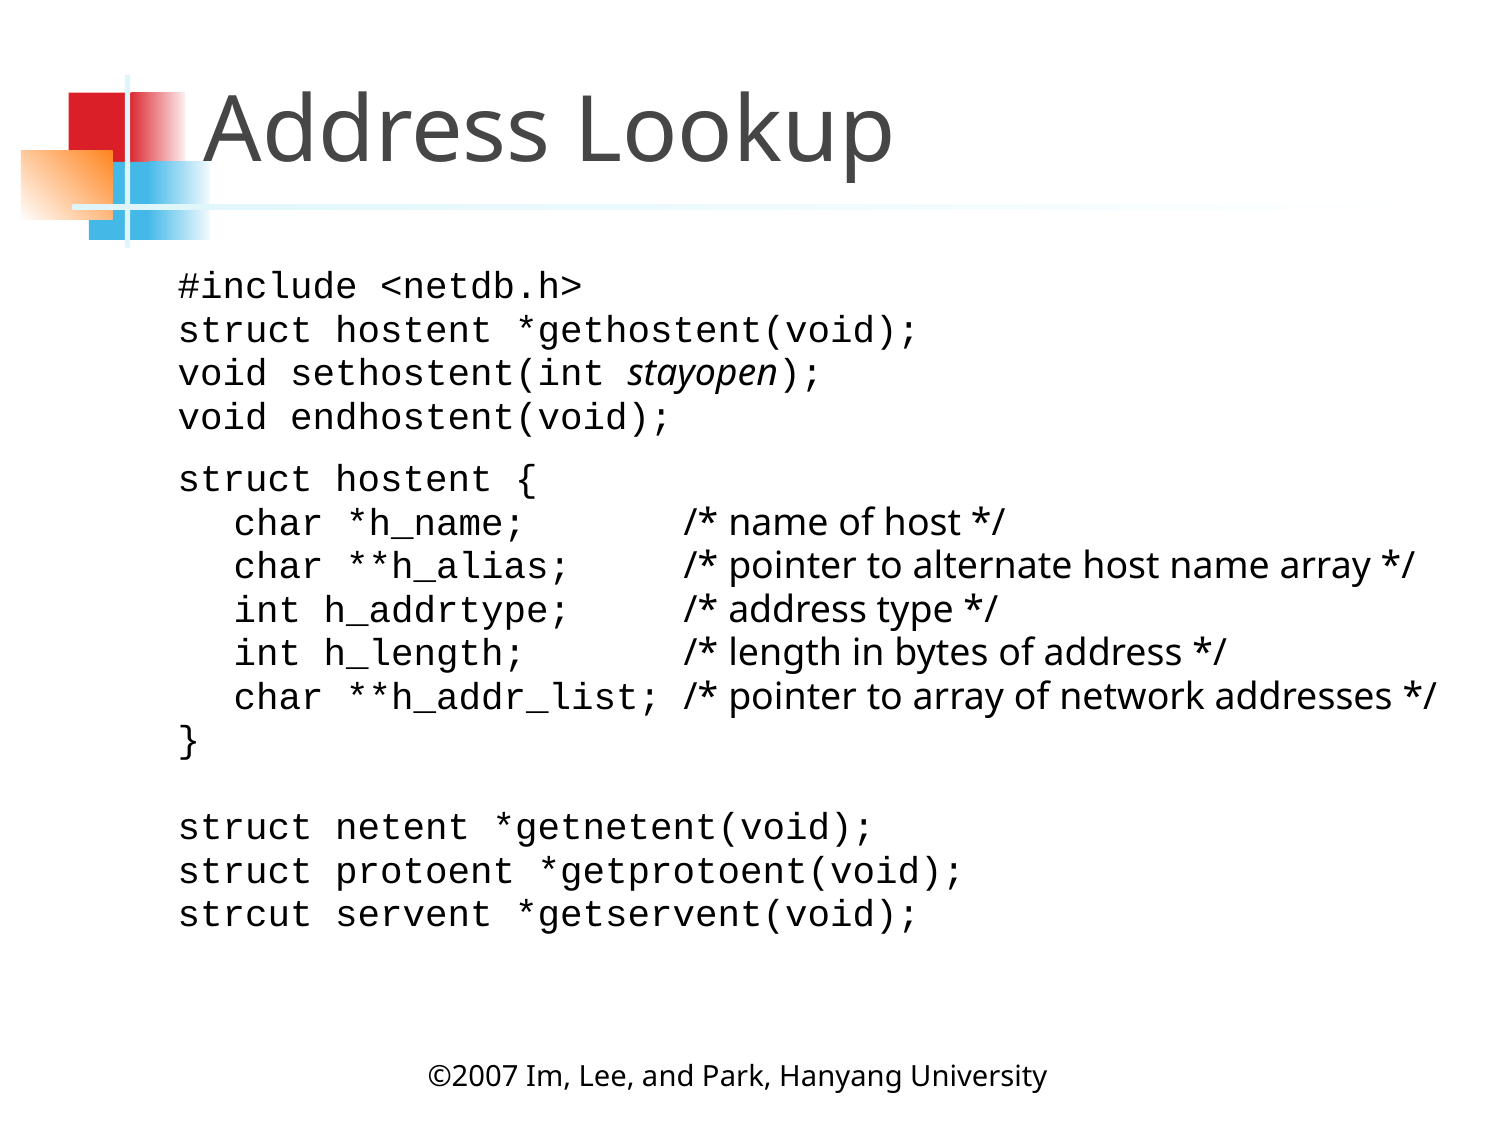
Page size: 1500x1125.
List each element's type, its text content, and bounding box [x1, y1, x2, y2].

title Address Lookup [188, 34, 1468, 188]
list #include <netdb.h> struct hostent *gethostent(void); void sethostent(int stayopen); void endhostent(void); struct hostent { char *h_name; /* name of host */ char **h_alias; /* pointer to alternate host name array */ int h_addrtype; /* address type */ int h_length; /* length in bytes of address */ char **h_addr_list; /* pointer to array of network addresses */ } struct netent *getnetent(void); struct protoent *getprotoent(void); strcut servent *getservent(void); [162, 262, 1476, 1001]
footer ©2007 Im, Lee, and Park, Hanyang University [412, 1025, 1300, 1100]
